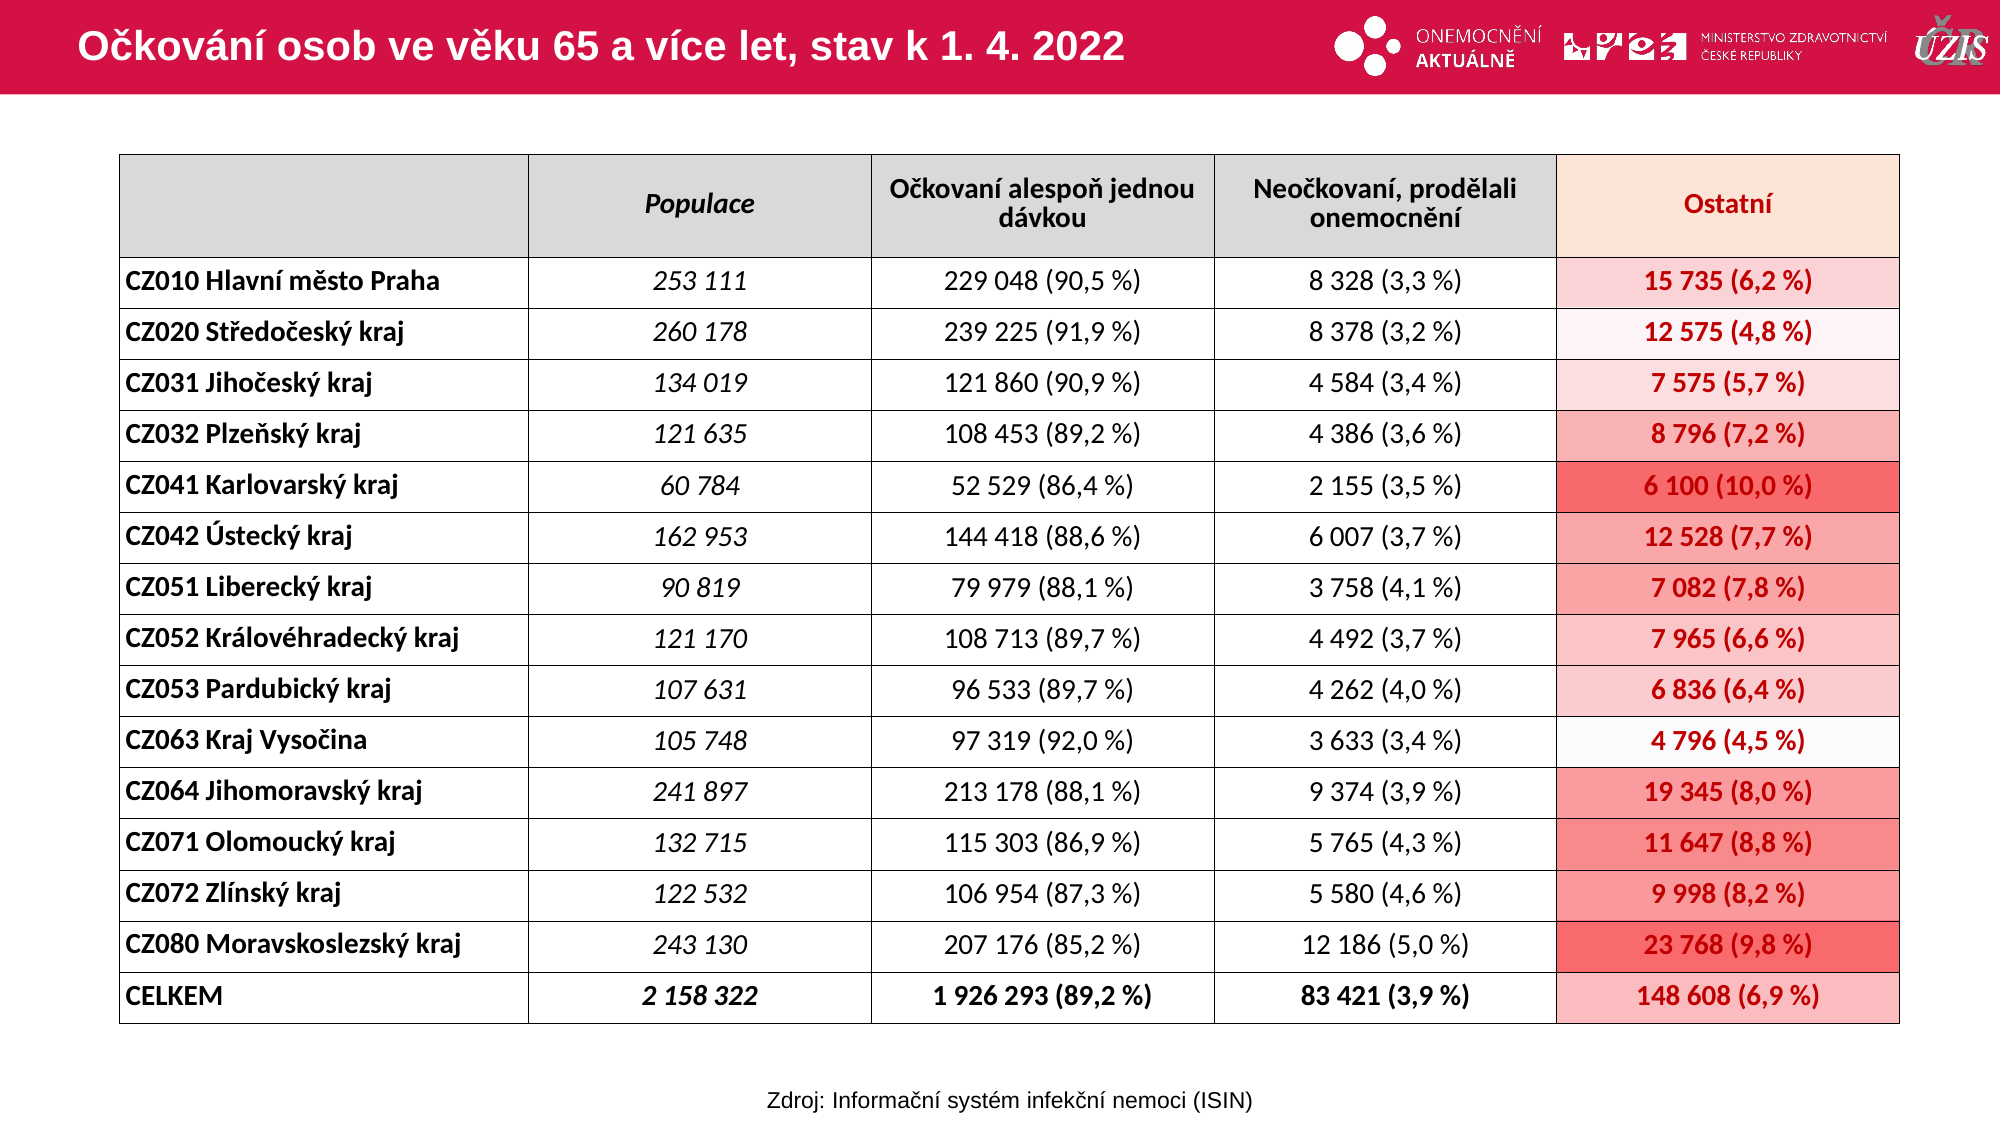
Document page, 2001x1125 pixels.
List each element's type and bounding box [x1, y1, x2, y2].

table_cell [1557, 666, 1899, 716]
table_cell [529, 360, 871, 410]
table_cell [120, 973, 528, 1023]
table_cell [529, 615, 871, 665]
table_header [529, 155, 871, 257]
table_cell [529, 819, 871, 870]
picture [1915, 15, 1989, 66]
table_cell [872, 819, 1214, 870]
table_cell [1557, 615, 1899, 665]
table_cell [1215, 309, 1556, 359]
table_cell [120, 258, 528, 308]
table_cell [120, 871, 528, 921]
table_cell [872, 513, 1214, 563]
table_cell [529, 462, 871, 512]
table_cell [529, 258, 871, 308]
table_cell [529, 922, 871, 972]
table_cell [872, 258, 1214, 308]
table_cell [1215, 973, 1556, 1023]
table_cell [120, 819, 528, 870]
table_cell [1557, 462, 1899, 512]
table_cell [120, 309, 528, 359]
table_cell [1557, 513, 1899, 563]
table_cell [1557, 717, 1899, 767]
table_cell [1557, 360, 1899, 410]
table_cell [120, 768, 528, 818]
table_header [872, 155, 1214, 257]
table_header [120, 155, 528, 257]
table_cell [1557, 309, 1899, 359]
table_cell [872, 922, 1214, 972]
picture [1334, 16, 1542, 76]
table_cell [1557, 768, 1899, 818]
table_cell [1215, 411, 1556, 461]
table_cell [1215, 666, 1556, 716]
title [62, 0, 1305, 95]
table_cell [1557, 973, 1899, 1023]
table_cell [120, 922, 528, 972]
table_cell [529, 411, 871, 461]
table_cell [1557, 922, 1899, 972]
picture [1563, 31, 1888, 60]
table_cell [872, 411, 1214, 461]
table_cell [529, 564, 871, 614]
table_cell [120, 666, 528, 716]
table_cell [120, 717, 528, 767]
table_cell [1215, 360, 1556, 410]
table_cell [120, 564, 528, 614]
table_cell [120, 462, 528, 512]
table_cell [1215, 462, 1556, 512]
table_cell [529, 309, 871, 359]
table_cell [529, 513, 871, 563]
table_cell [872, 871, 1214, 921]
table_cell [1215, 768, 1556, 818]
table_cell [529, 666, 871, 716]
table_cell [872, 309, 1214, 359]
table_cell [120, 513, 528, 563]
table_cell [1215, 513, 1556, 563]
table_cell [1215, 615, 1556, 665]
table_cell [120, 411, 528, 461]
table_cell [529, 768, 871, 818]
table_cell [872, 666, 1214, 716]
text_box [752, 1078, 1269, 1121]
table_cell [872, 717, 1214, 767]
table_cell [529, 717, 871, 767]
table_cell [1557, 819, 1899, 870]
table_cell [1557, 411, 1899, 461]
table_cell [872, 462, 1214, 512]
table_cell [1557, 258, 1899, 308]
table_cell [872, 564, 1214, 614]
table_cell [529, 973, 871, 1023]
table_cell [872, 360, 1214, 410]
table_header [1215, 155, 1556, 257]
table_cell [529, 871, 871, 921]
table_cell [120, 360, 528, 410]
table_cell [1215, 819, 1556, 870]
table_cell [1215, 564, 1556, 614]
table_cell [1215, 871, 1556, 921]
table_cell [872, 615, 1214, 665]
table_cell [1557, 871, 1899, 921]
table_cell [872, 768, 1214, 818]
table_cell [120, 615, 528, 665]
table_cell [1215, 922, 1556, 972]
table_header [1557, 155, 1899, 257]
table_cell [1215, 717, 1556, 767]
table_cell [1557, 564, 1899, 614]
table_cell [872, 973, 1214, 1023]
table_cell [1215, 258, 1556, 308]
